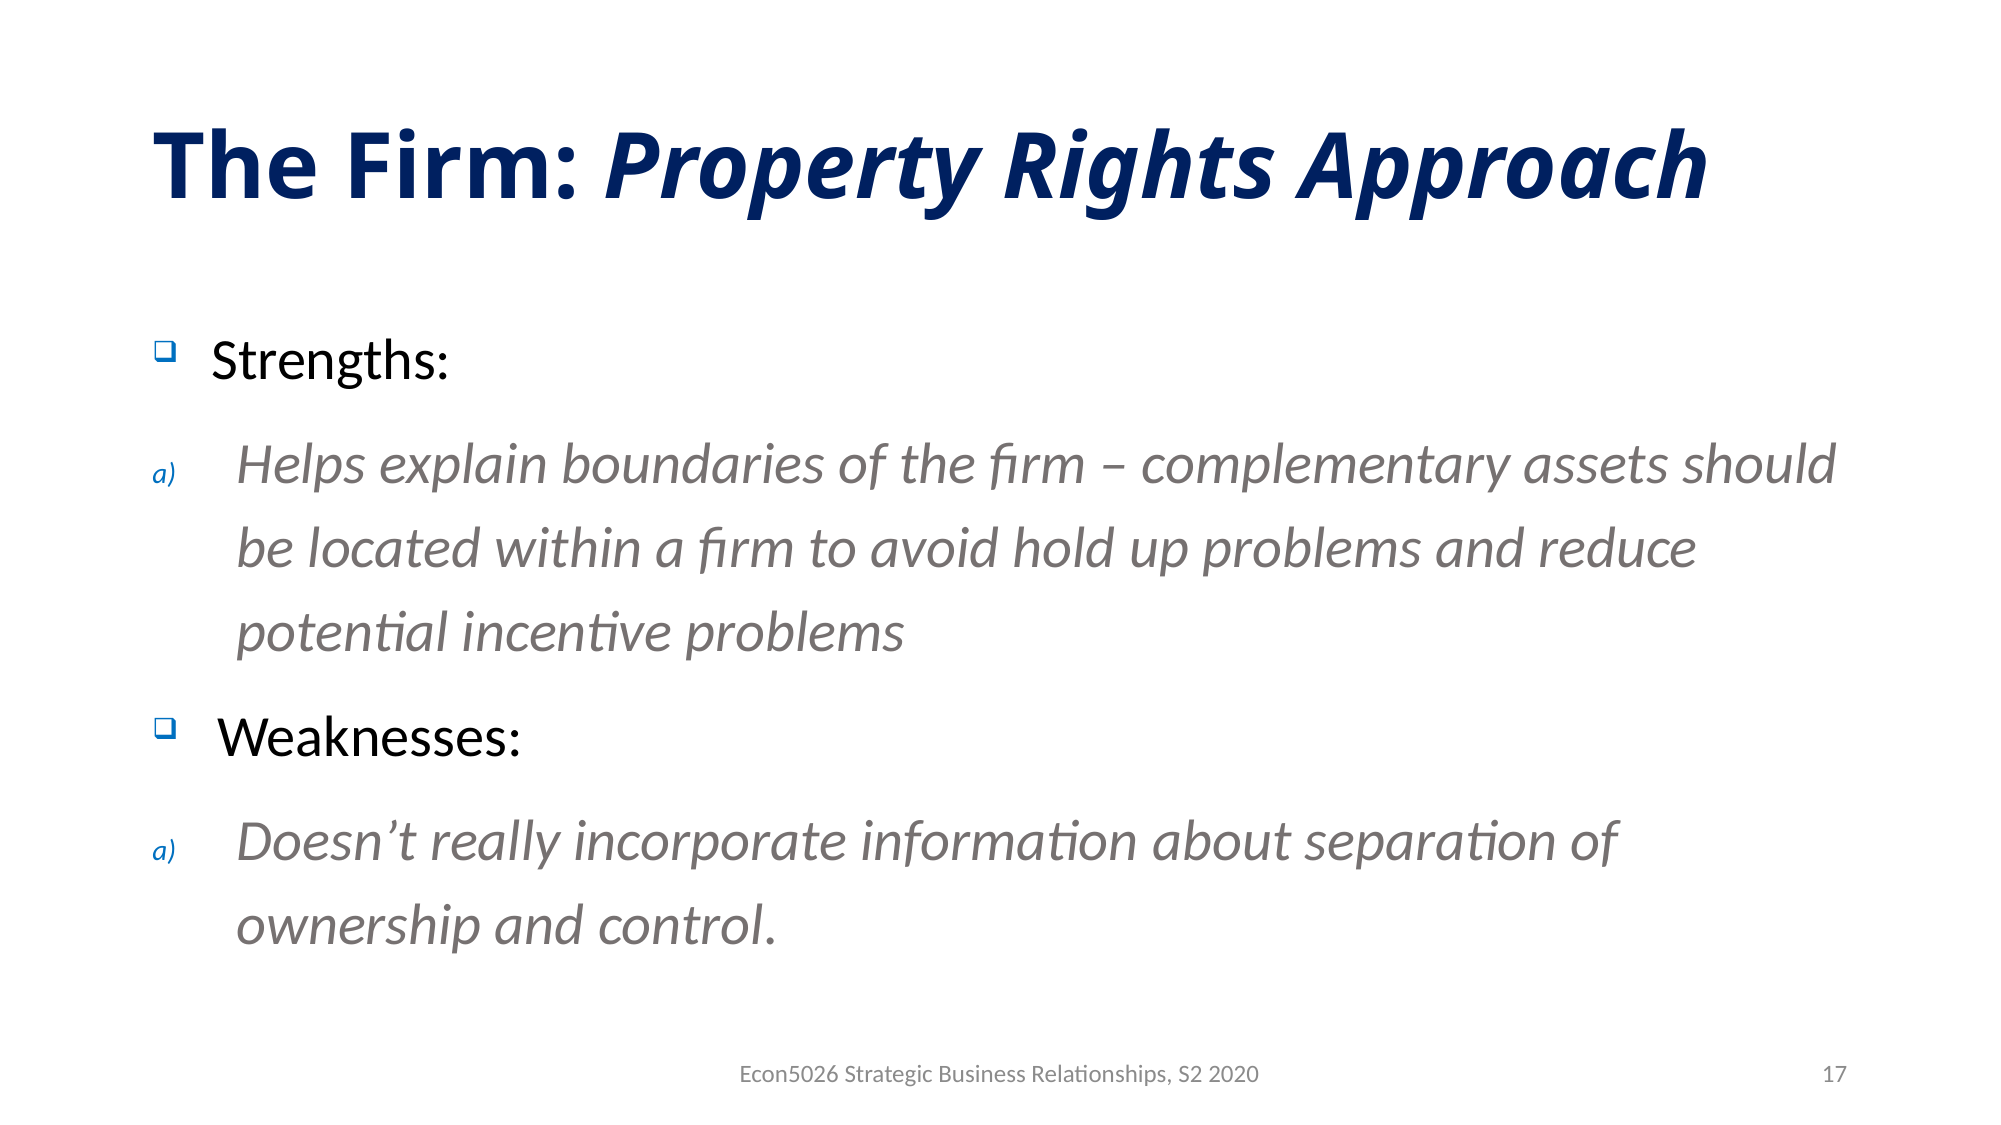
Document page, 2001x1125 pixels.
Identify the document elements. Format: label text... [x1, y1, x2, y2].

footer Econ5026 Strategic Business Relationships, S2 2020 [662, 1042, 1338, 1103]
list Strengths: Helps explain boundaries of the firm – complementary assets should be located within a firm to avoid hold up problems and reduce potential incentive problems Weaknesses: Doesn’t really incorporate information about separation of ownership and control. [137, 299, 1863, 1014]
slide_number 17 [1412, 1042, 1863, 1103]
title The Firm: Property Rights Approach [137, 59, 1863, 278]
